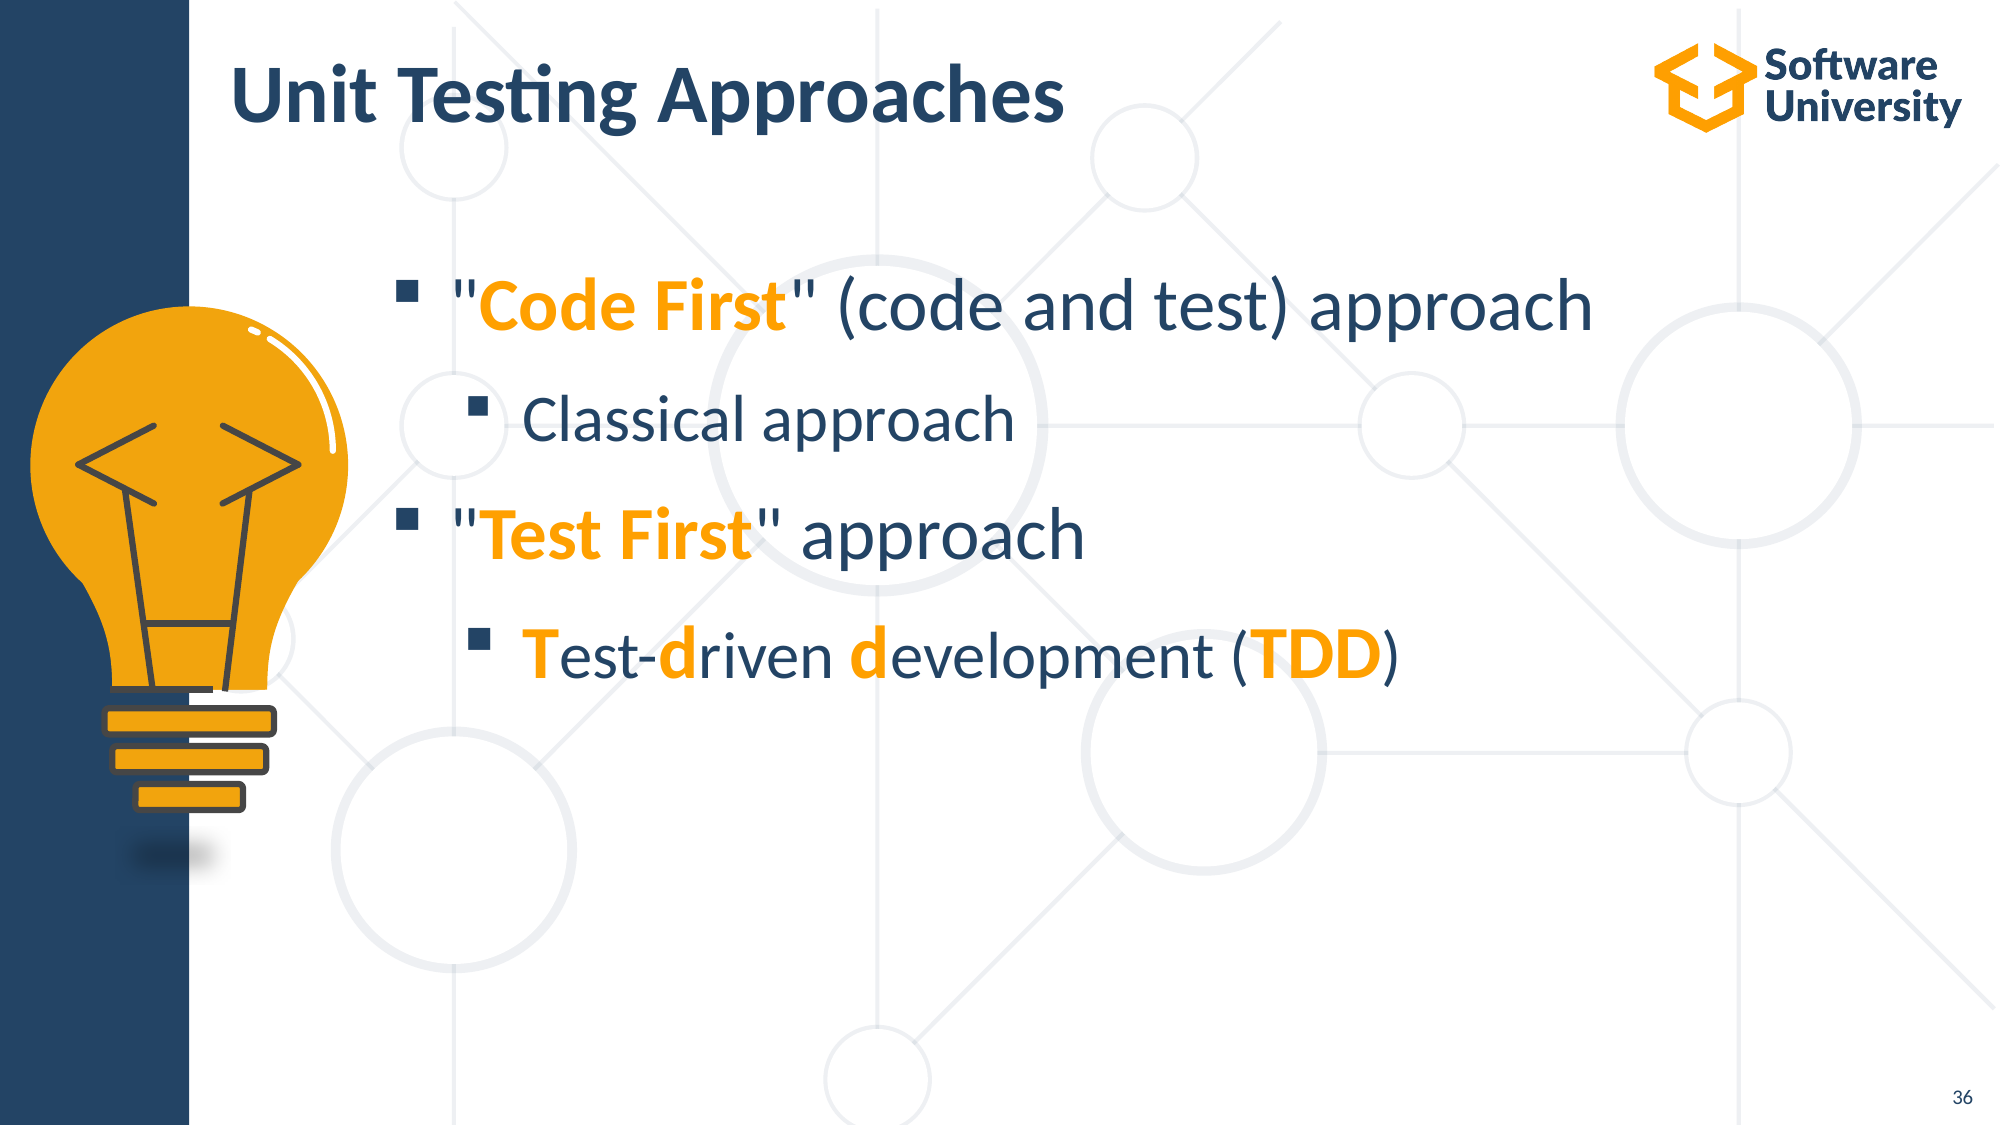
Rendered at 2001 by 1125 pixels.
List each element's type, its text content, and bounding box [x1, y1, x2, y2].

list "Code First" (code and test) approach Classical approach "Test First" approach Test-driven development (TDD) [372, 245, 1908, 1058]
slide_number 36 [1927, 1067, 1989, 1117]
picture [1641, 31, 1973, 145]
title Unit Testing Approaches [212, 16, 1628, 162]
